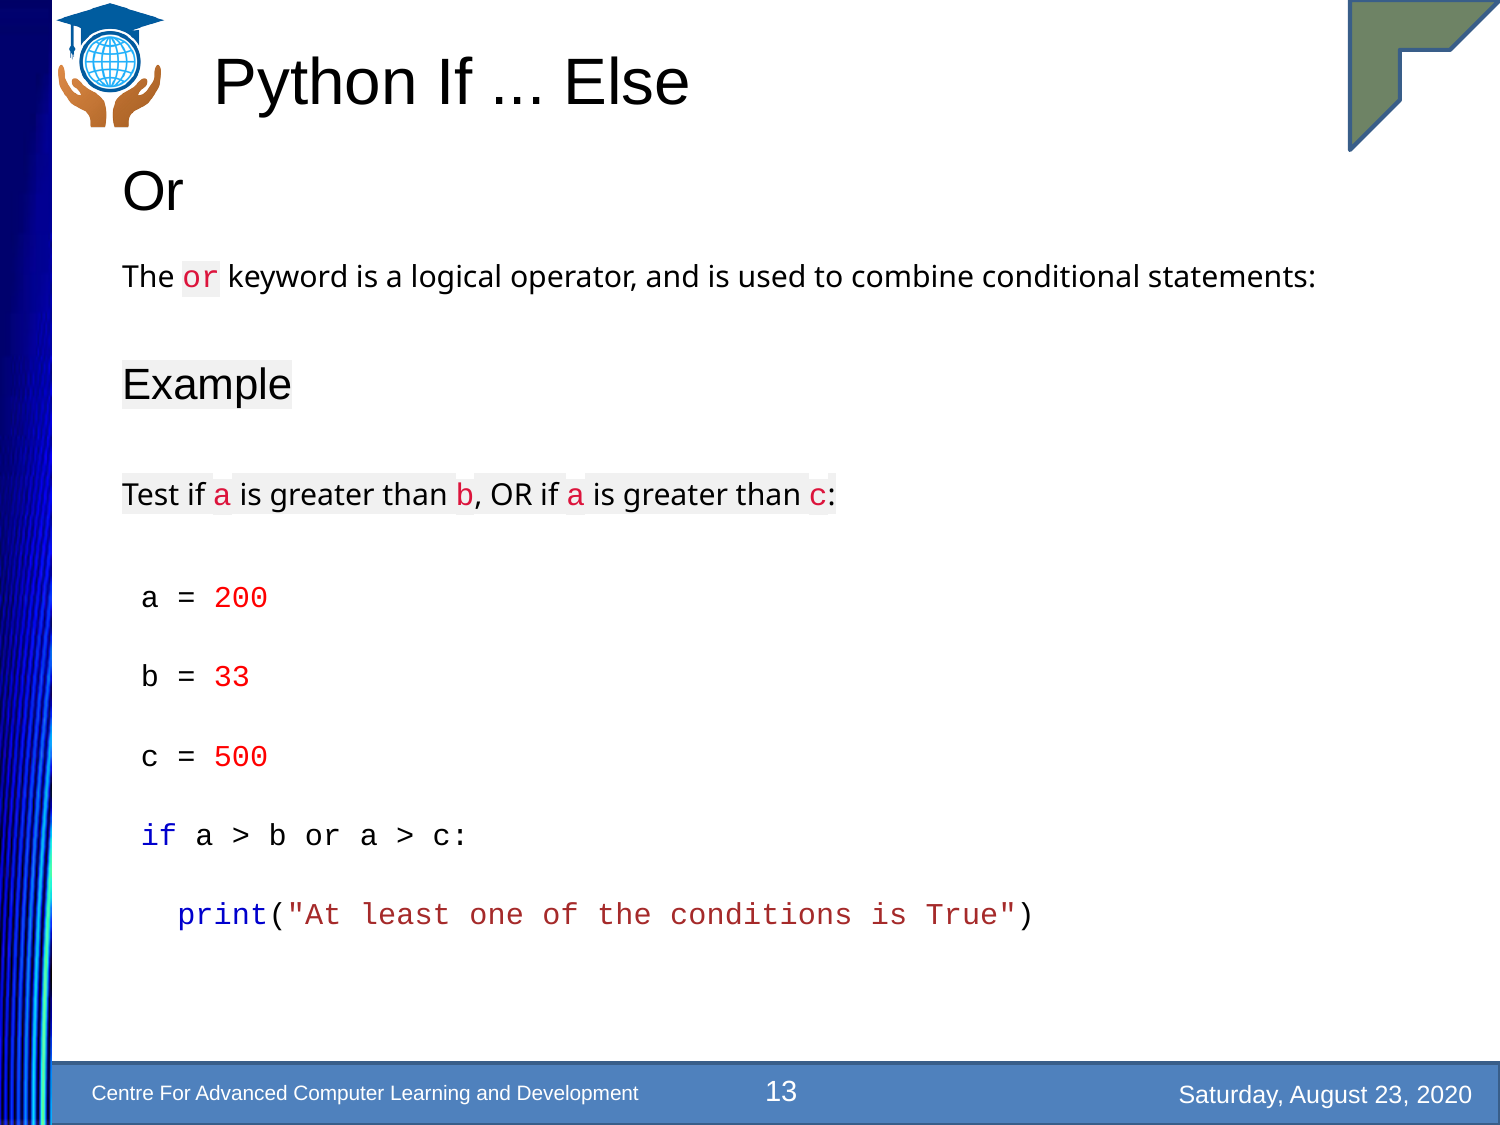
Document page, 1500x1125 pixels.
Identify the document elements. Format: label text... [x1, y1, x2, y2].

text_box Or The or keyword is a logical operator, and is used to combine conditional statements: Example Test if a is greater than b, OR if a is greater than c: a = 200 b = 33 c = 500 if a > b or a > c: print("At least one of the conditions is True") [107, 136, 1450, 978]
title Python If ... Else [198, 32, 1326, 113]
picture [0, 0, 219, 1125]
slide_number 13 [750, 1064, 838, 1125]
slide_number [1163, 1071, 1500, 1125]
